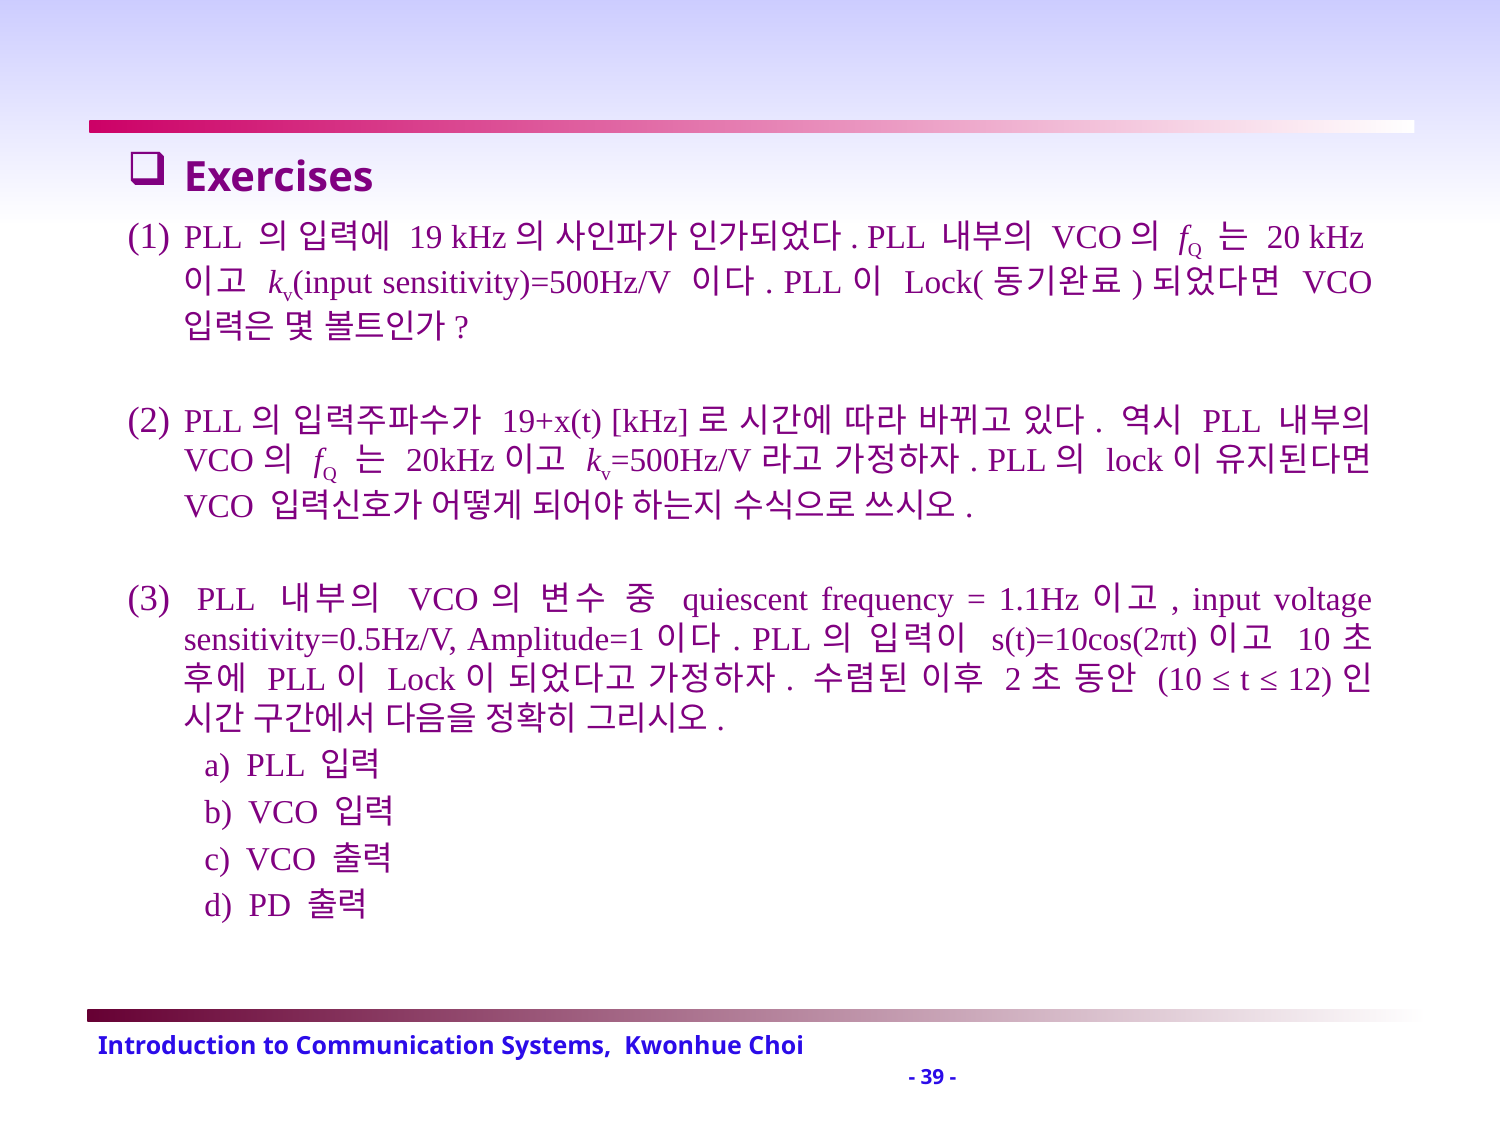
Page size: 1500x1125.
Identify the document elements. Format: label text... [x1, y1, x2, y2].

list Exercises PLL 의 입력에 19 kHz의 사인파가 인가되었다. PLL 내부의 VCO의 fQ 는 20 kHz이고 kv(input sensitivity)=500Hz/V 이다. PLL이 Lock(동기완료)되었다면 VCO 입력은 몇 볼트인가? PLL의 입력주파수가 19+x(t) [kHz]로 시간에 따라 바뀌고 있다. 역시 PLL 내부의 VCO의 fQ 는 20kHz이고 kv=500Hz/V라고 가정하자. PLL의 lock이 유지된다면 VCO 입력신호가 어떻게 되어야 하는지 수식으로 쓰시오. PLL 내부의 VCO의 변수 중 quiescent frequency = 1.1Hz이고, input voltage sensitivity=0.5Hz/V, Amplitude=1이다. PLL의 입력이 s(t)=10cos(2πt)이고 10초 후에 PLL이 Lock이 되었다고 가정하자. 수렴된 이후 2초 동안 (10 ≤ t ≤ 12)인 시간 구간에서 다음을 정확히 그리시오. a) PLL 입력 b) VCO 입력 c) VCO 출력 d) PD 출력 [112, 141, 1388, 995]
